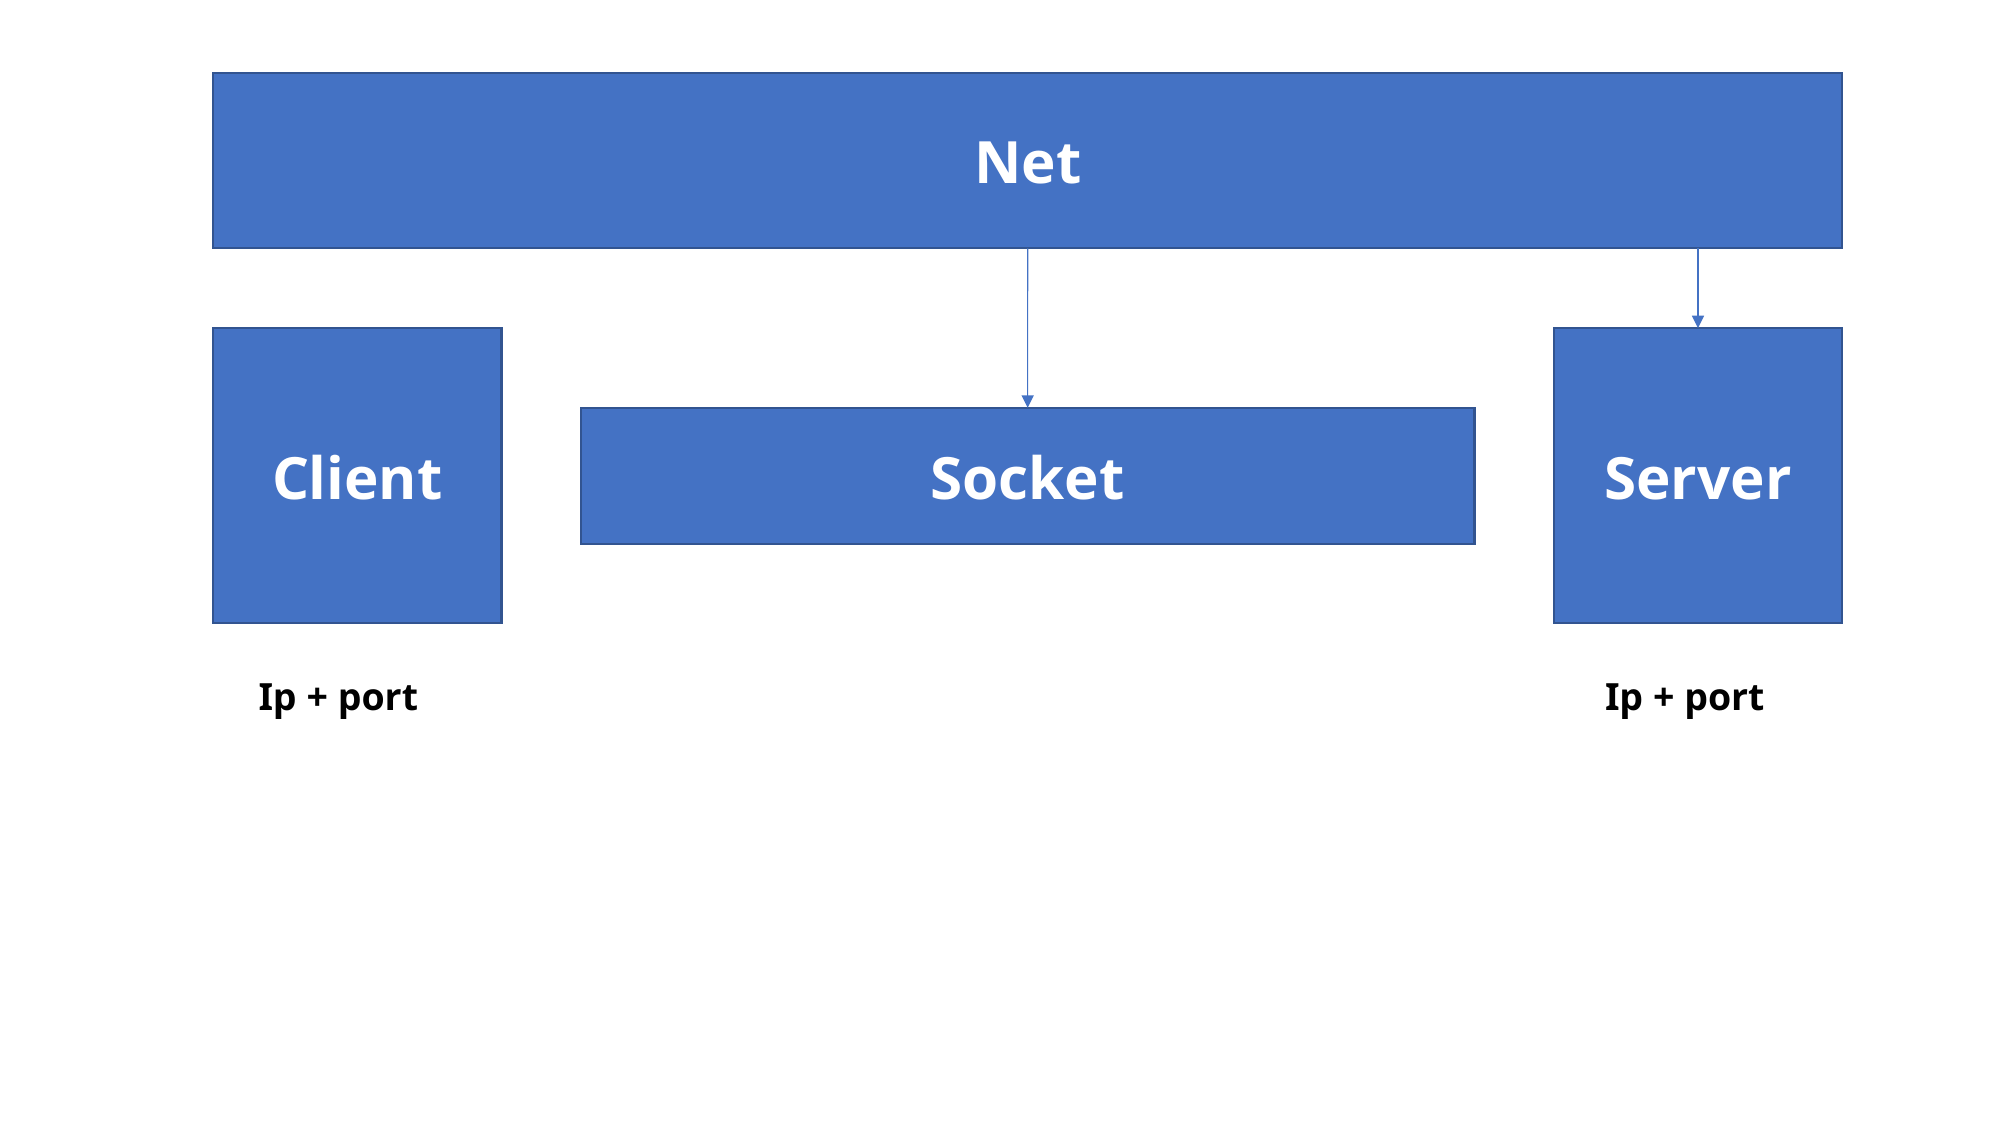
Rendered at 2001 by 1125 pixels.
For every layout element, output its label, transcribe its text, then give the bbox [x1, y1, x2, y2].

text_box Ip + port [1590, 665, 1806, 726]
text_box Server [1553, 327, 1843, 624]
text_box Net [212, 72, 1843, 249]
text_box Socket [580, 407, 1476, 545]
text_box Ip + port [243, 665, 460, 726]
text_box Client [212, 327, 503, 624]
